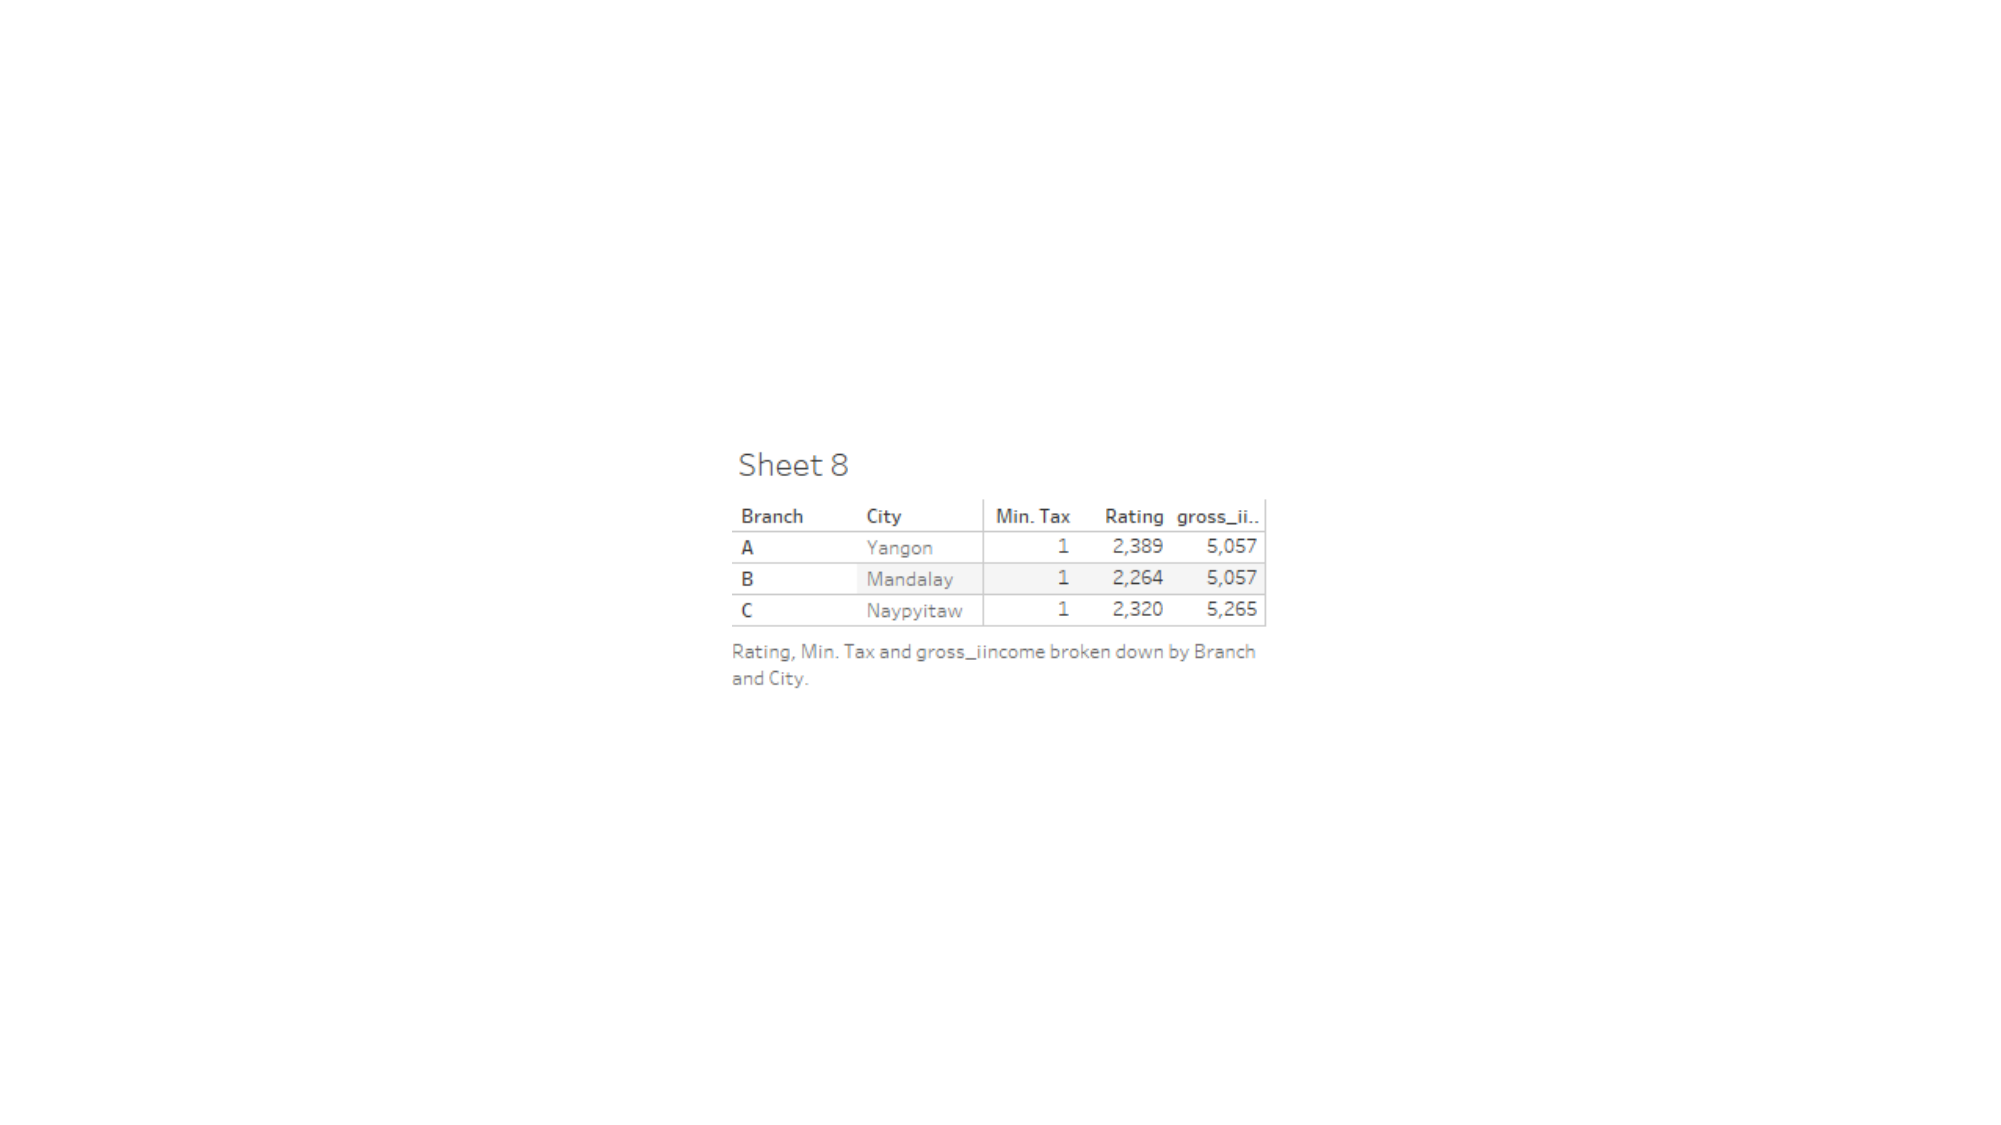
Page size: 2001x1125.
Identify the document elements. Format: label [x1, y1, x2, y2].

picture [732, 432, 1268, 693]
